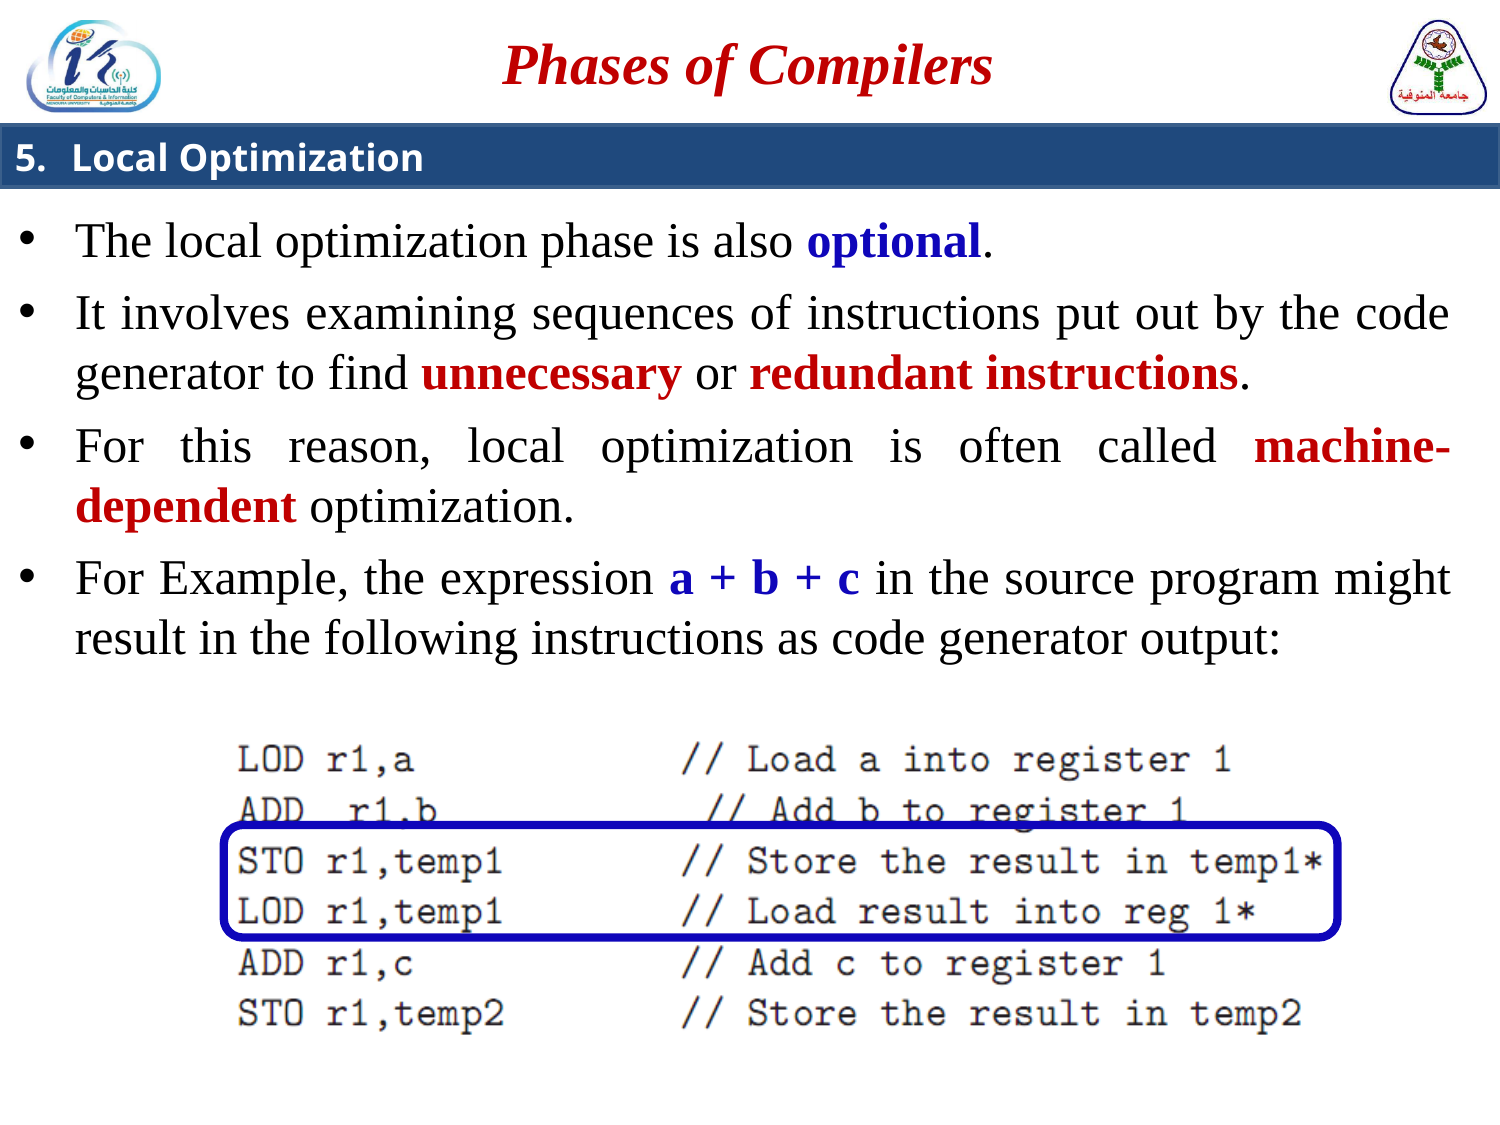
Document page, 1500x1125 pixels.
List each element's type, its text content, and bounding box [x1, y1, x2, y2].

text_box Local Optimization [0, 131, 1500, 189]
text_box The local optimization phase is also optional. It involves examining sequences of instructions put out by the code generator to find unnecessary or redundant instructions. For this reason, local optimization is often called machine-dependent optimization. For Example, the expression a + b + c in the source program might result in the following instructions as code generator output: [3, 199, 1467, 673]
text_box Phases of Compilers [223, 18, 1274, 104]
picture [24, 20, 163, 113]
picture [1387, 18, 1488, 117]
picture [199, 712, 1368, 1060]
